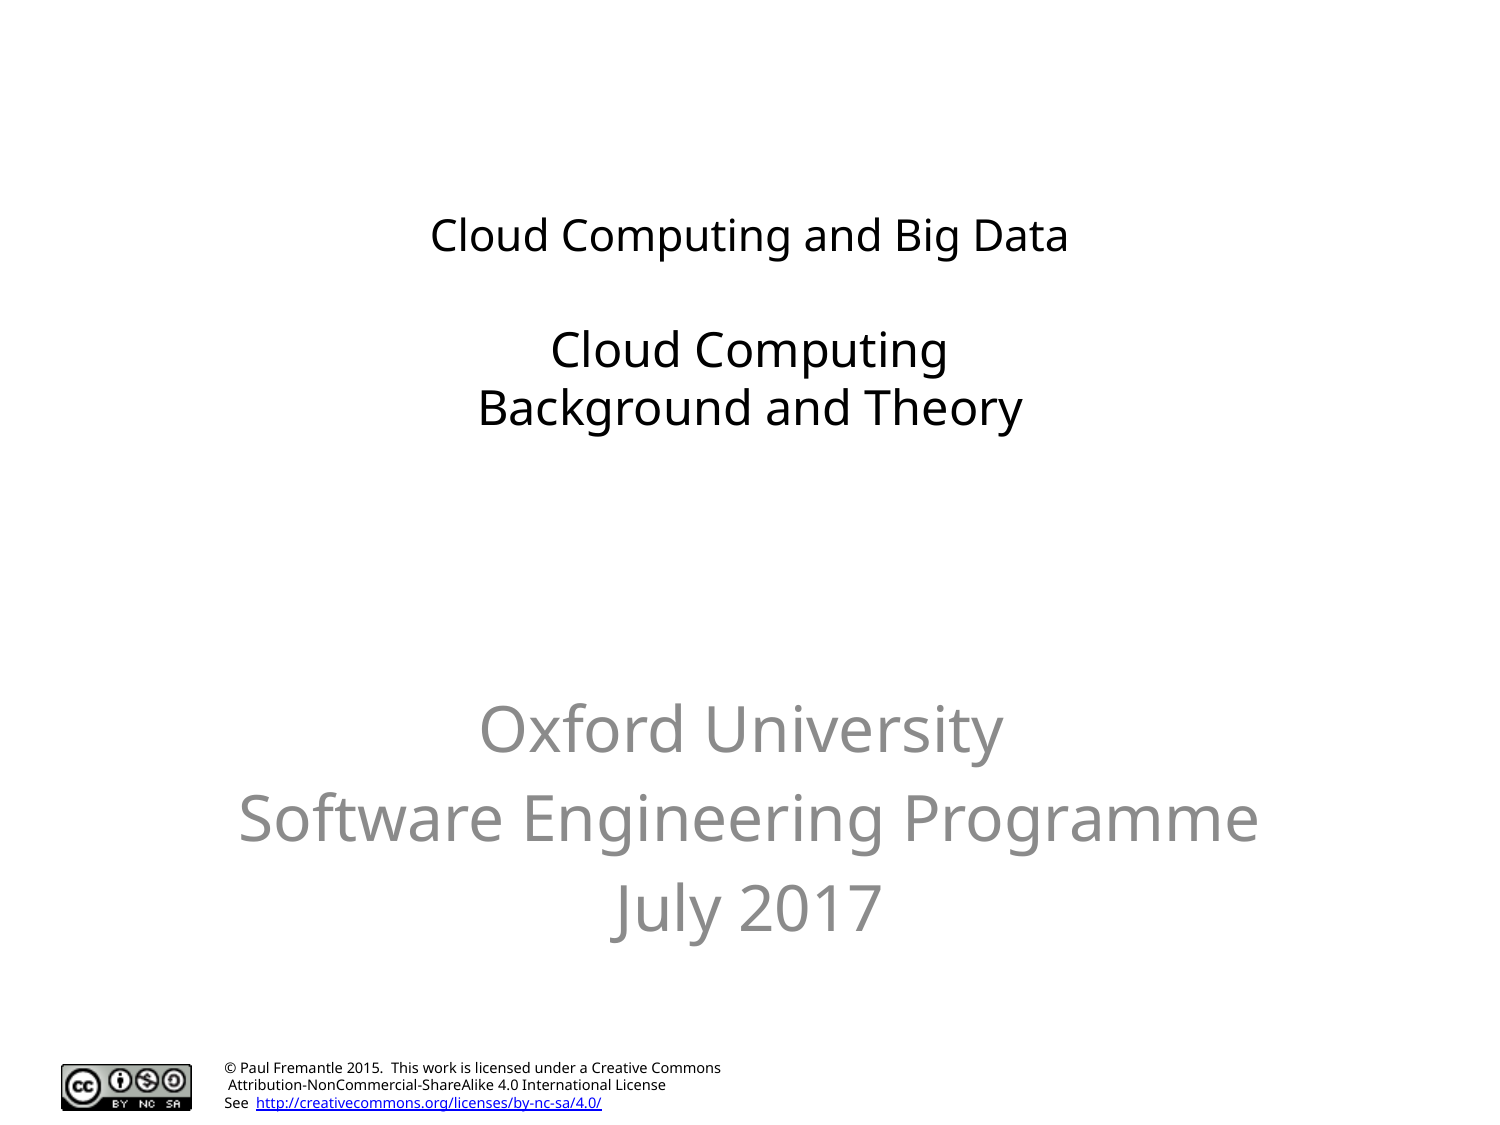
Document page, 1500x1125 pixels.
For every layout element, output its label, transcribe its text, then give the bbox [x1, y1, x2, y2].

picture [61, 1064, 192, 1111]
subtitle Oxford University Software Engineering Programme July 2017 [225, 682, 1275, 971]
title Cloud Computing and Big Data Cloud Computing Background and Theory [112, 202, 1388, 444]
